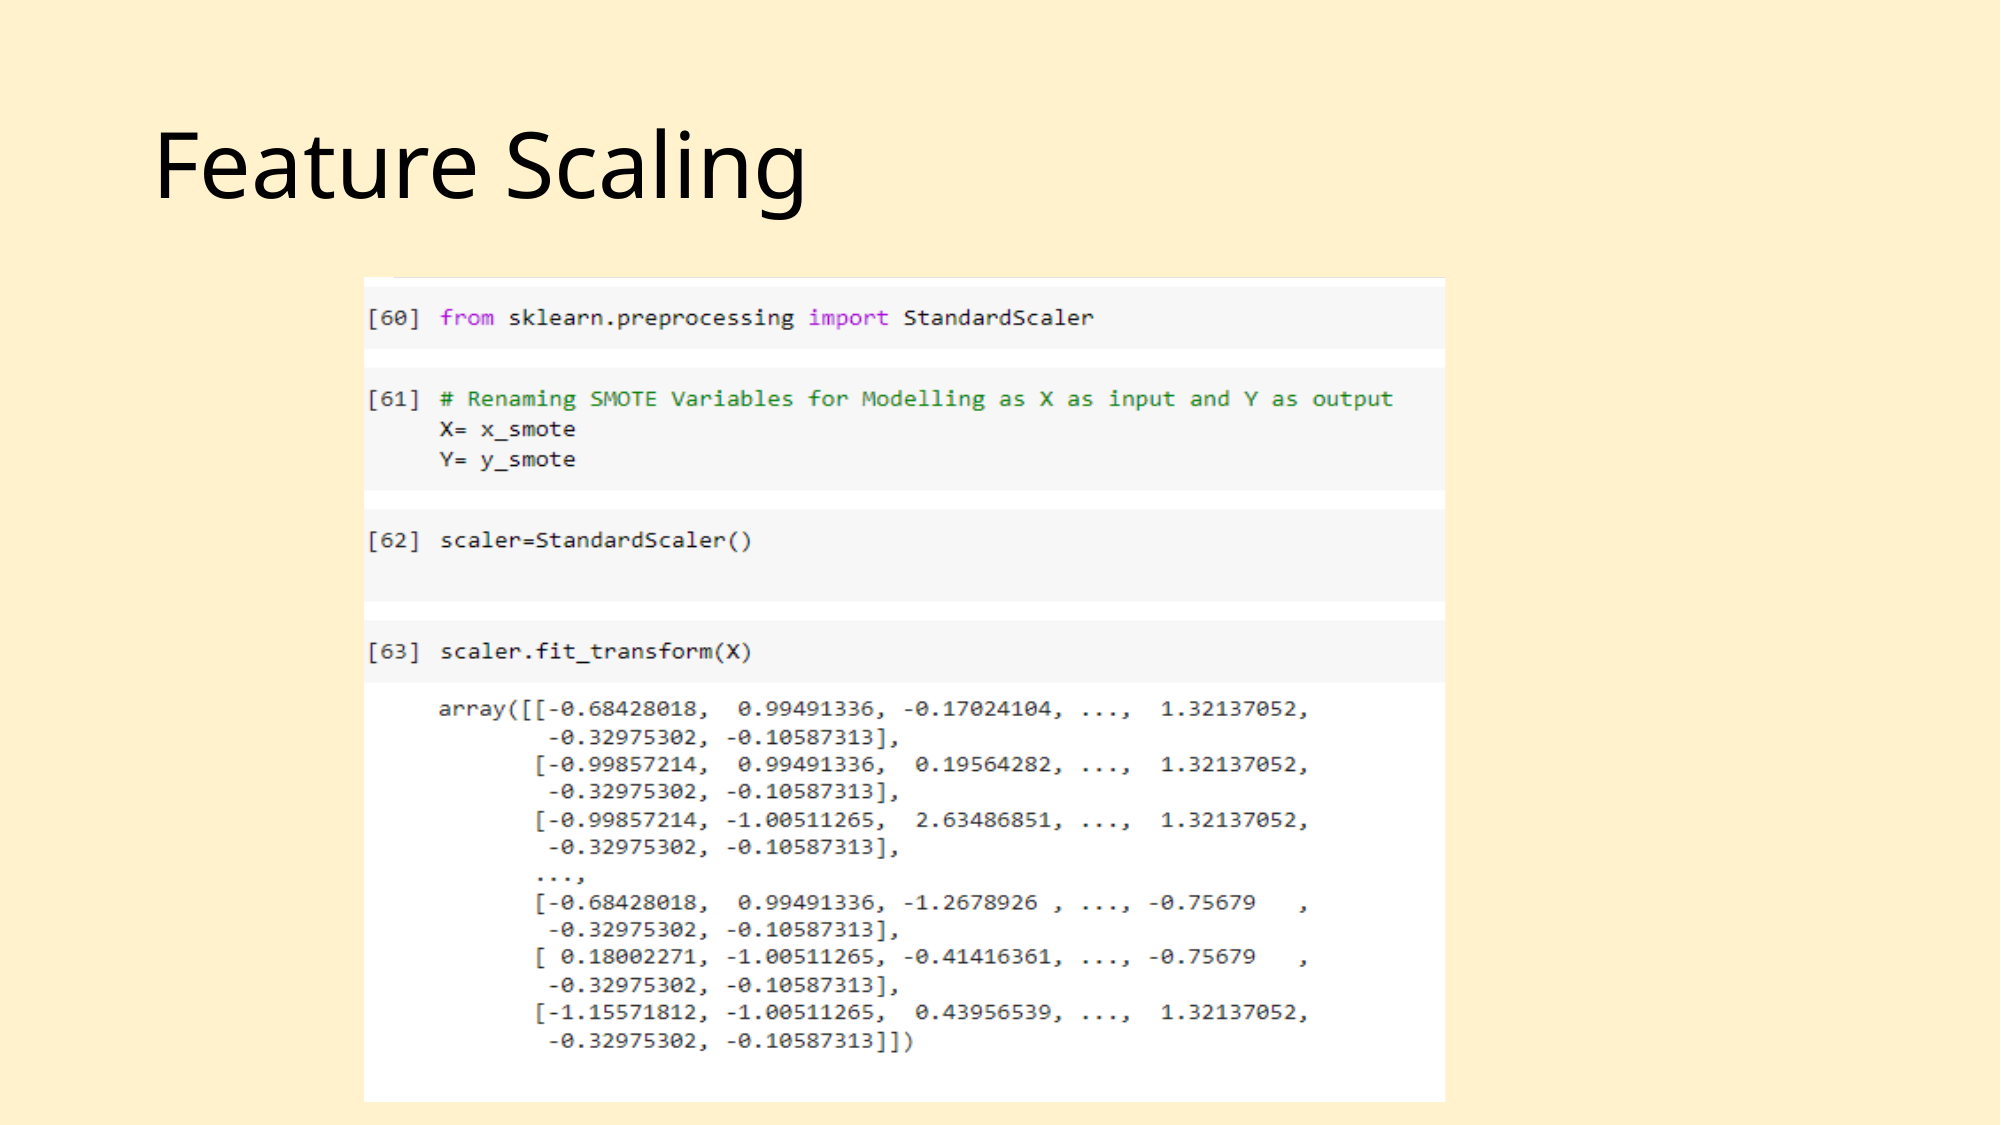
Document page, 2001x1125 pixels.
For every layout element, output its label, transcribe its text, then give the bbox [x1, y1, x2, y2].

title Feature Scaling [137, 59, 1863, 278]
picture [364, 277, 1446, 1103]
